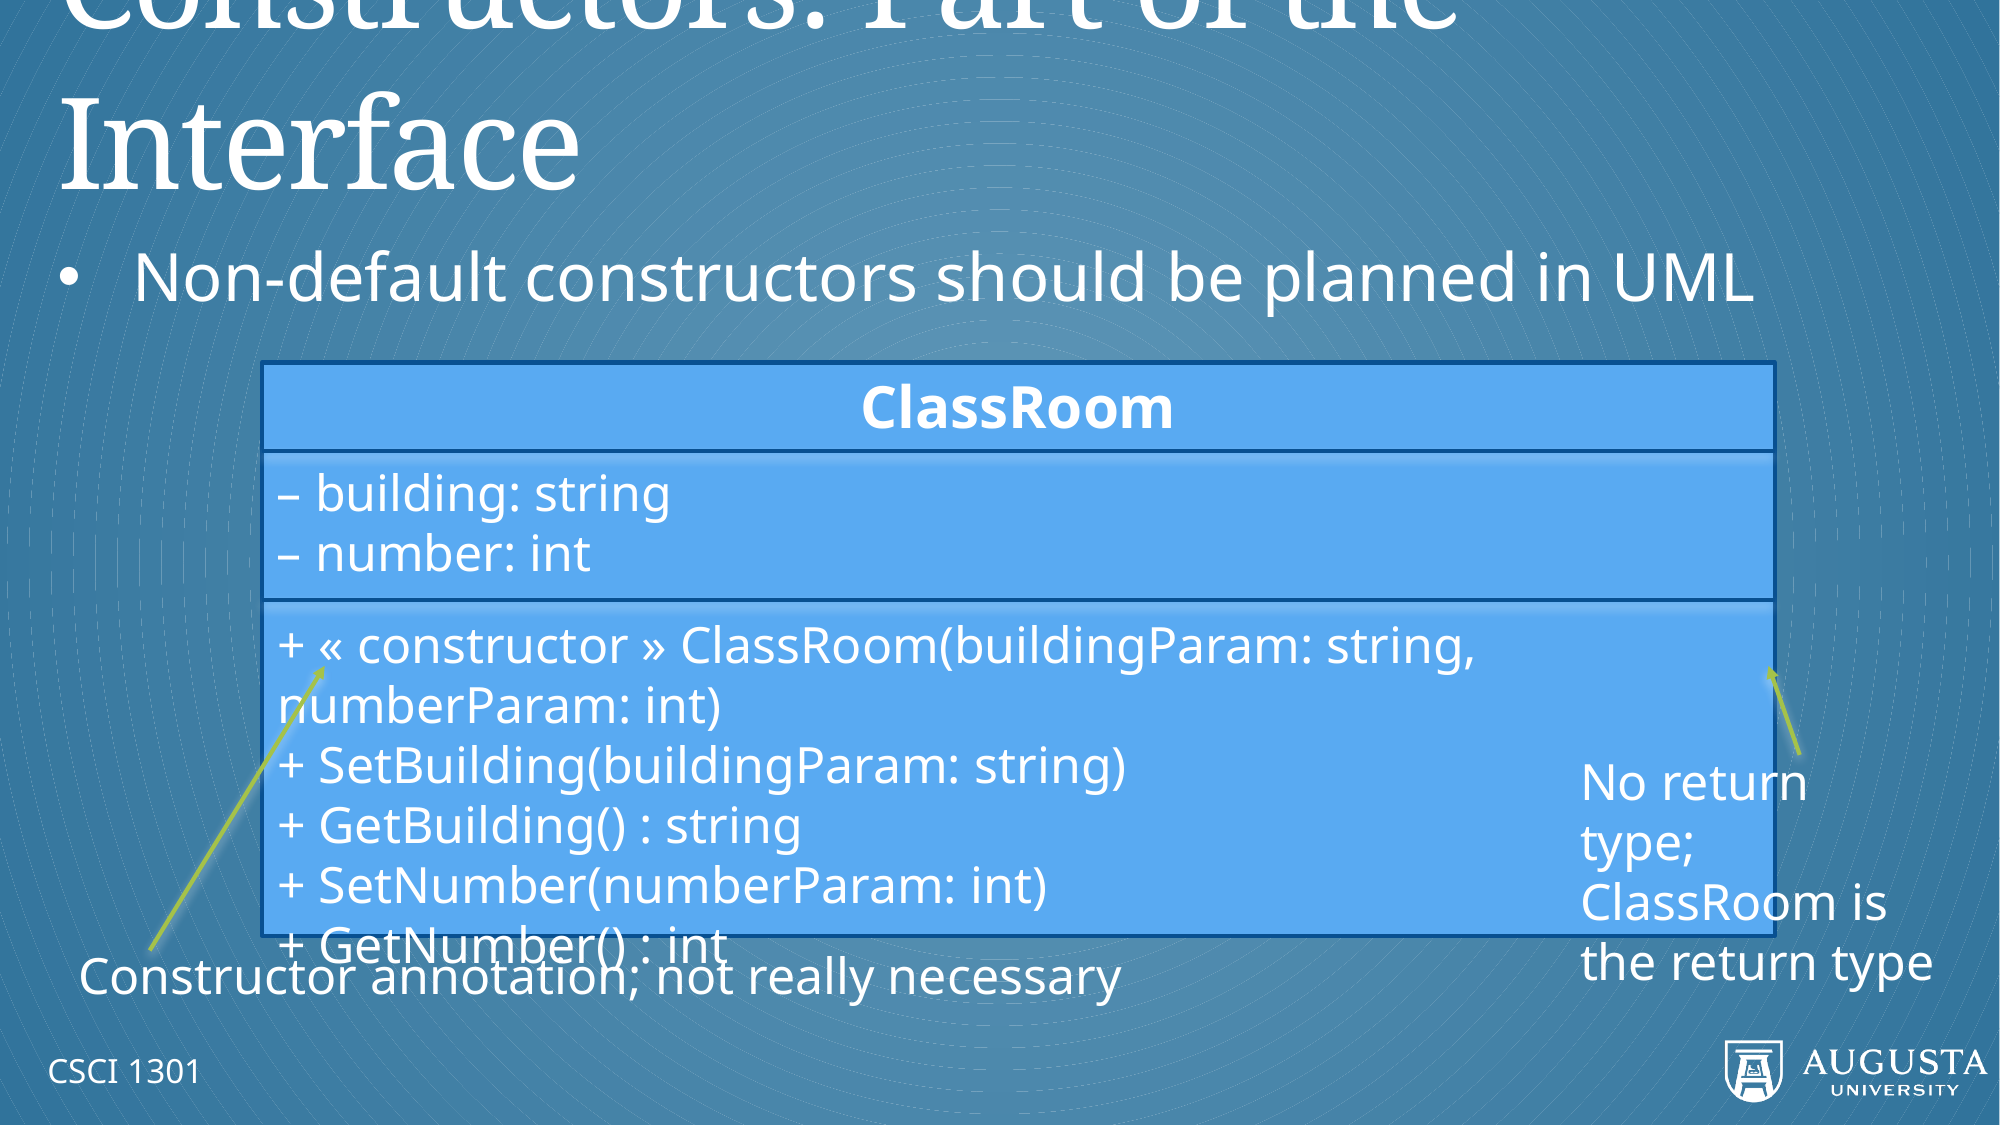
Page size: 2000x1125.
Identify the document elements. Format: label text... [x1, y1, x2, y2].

text_box No return type; ClassRoom is the return type [1565, 742, 1953, 998]
list Non-default constructors should be planned in UML [37, 224, 1963, 370]
text_box – building: string – number: int [262, 454, 915, 590]
title Constructors: Part of the Interface [37, 37, 1963, 224]
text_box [1760, 667, 1768, 742]
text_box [149, 665, 325, 951]
text_box Rectangle myRect = new Rectangle(3, 6); Console.WriteLine("My rectangle has length " + $"{myRect.GetLength()} and width {myRect.GetWidth()}"); Console.WriteLine($"My rectangle is a {myRect}"); myRect.MultiplyBoth(3, 5); Console.WriteLine($"After MultiplyBoth: {myRect}"); [915, 453, 1777, 465]
picture [1712, 999, 2000, 1125]
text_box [1768, 665, 1800, 756]
text_box + « constructor » ClassRoom(buildingParam: string, numberParam: int) + SetBuilding(buildingParam: string) + GetBuilding() : string + SetNumber(numberParam: int) + GetNumber() : int [262, 606, 1788, 981]
text_box ClassRoom [260, 460, 1777, 602]
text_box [262, 606, 1777, 614]
footer CSCI 1301 [37, 1042, 660, 1103]
text_box Constructor annotation; not really necessary [63, 937, 1137, 1012]
text_box ClassRoom [260, 360, 1777, 454]
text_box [325, 667, 330, 937]
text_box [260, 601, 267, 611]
